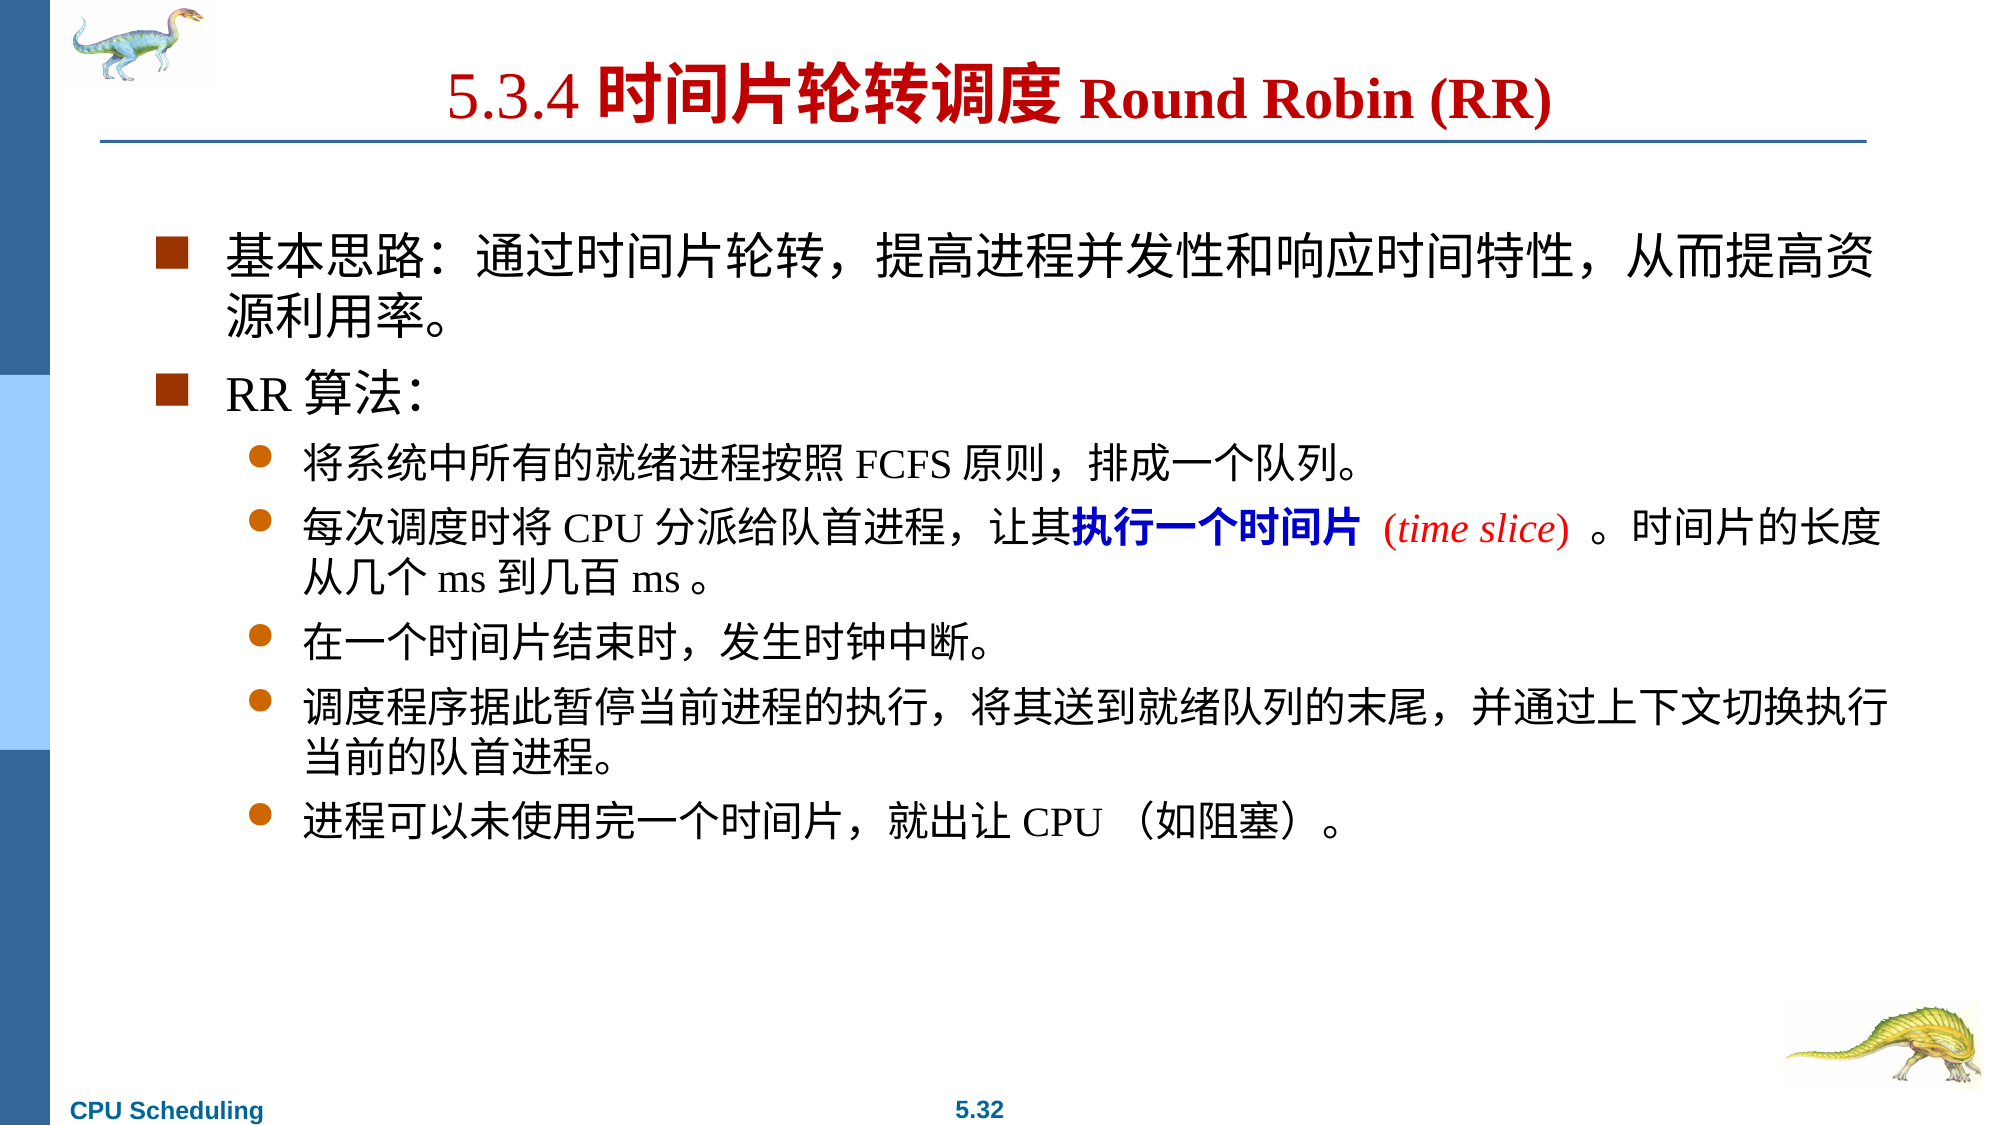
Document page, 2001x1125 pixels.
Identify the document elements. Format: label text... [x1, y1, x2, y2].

picture [1783, 998, 1982, 1090]
list 基本思路：通过时间片轮转，提高进程并发性和响应时间特性，从而提高资源利用率。 RR算法： 将系统中所有的就绪进程按照FCFS原则，排成一个队列。 每次调度时将CPU分派给队首进程，让其执行一个时间片 (time slice) 。时间片的长度从几个ms到几百ms。 在一个时间片结束时，发生时钟中断。 调度程序据此暂停当前进程的执行，将其送到就绪队列的末尾，并通过上下文切换执行当前的队首进程。 进程可以未使用完一个时间片，就出让CPU（如阻塞）。 [141, 215, 1923, 959]
picture [62, 0, 218, 89]
title 5.3.4时间片轮转调度Round Robin (RR) [99, 45, 1900, 141]
